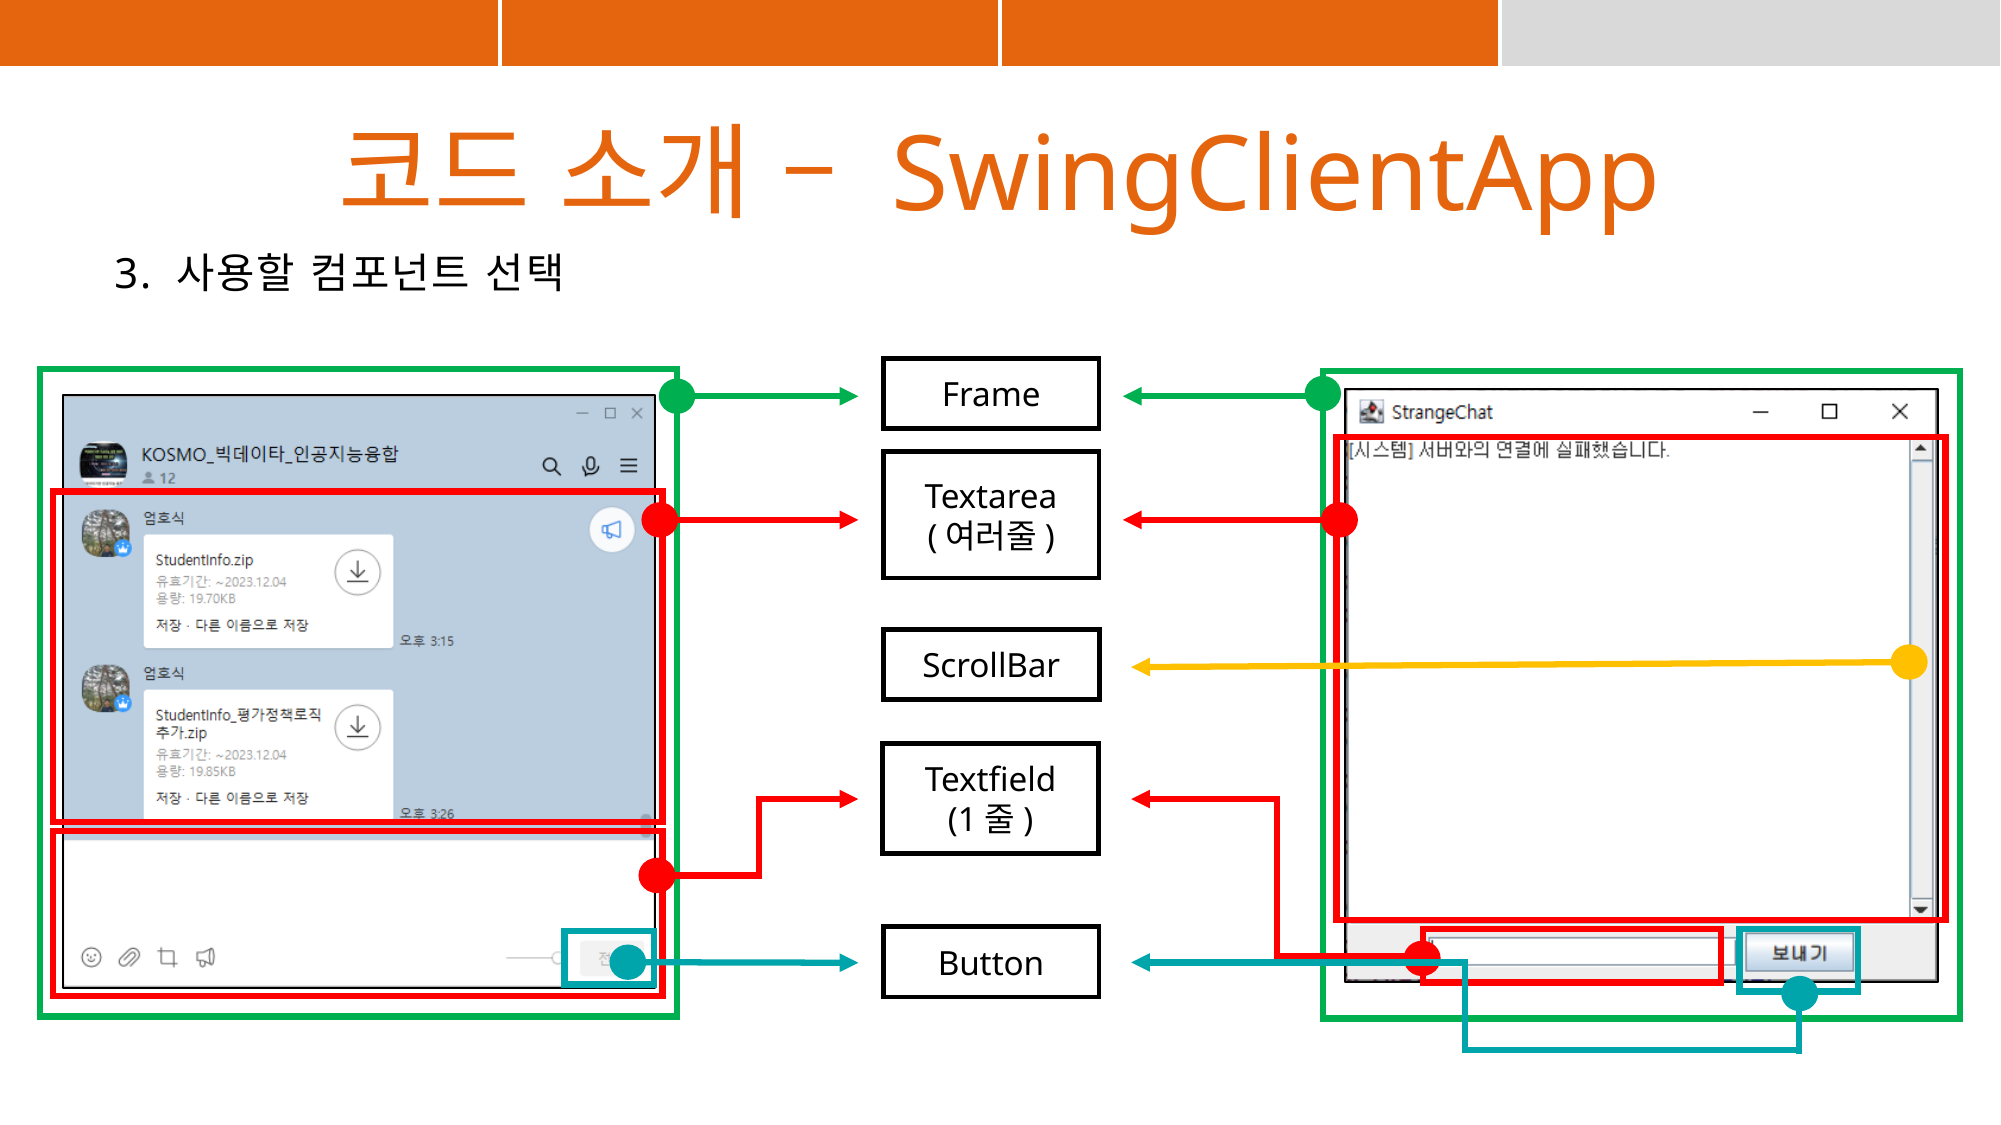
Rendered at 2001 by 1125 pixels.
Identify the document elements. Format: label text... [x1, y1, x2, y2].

text_box 3. 사용할 컴포넌트 선택 [65, 216, 614, 322]
table_header [1002, 0, 1498, 66]
text_box 코드 소개 – SwingClientApp [122, 99, 1878, 239]
table_header [502, 0, 998, 66]
table_header [0, 0, 498, 66]
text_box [39, 358, 1961, 1055]
table_header [1502, 0, 2000, 66]
